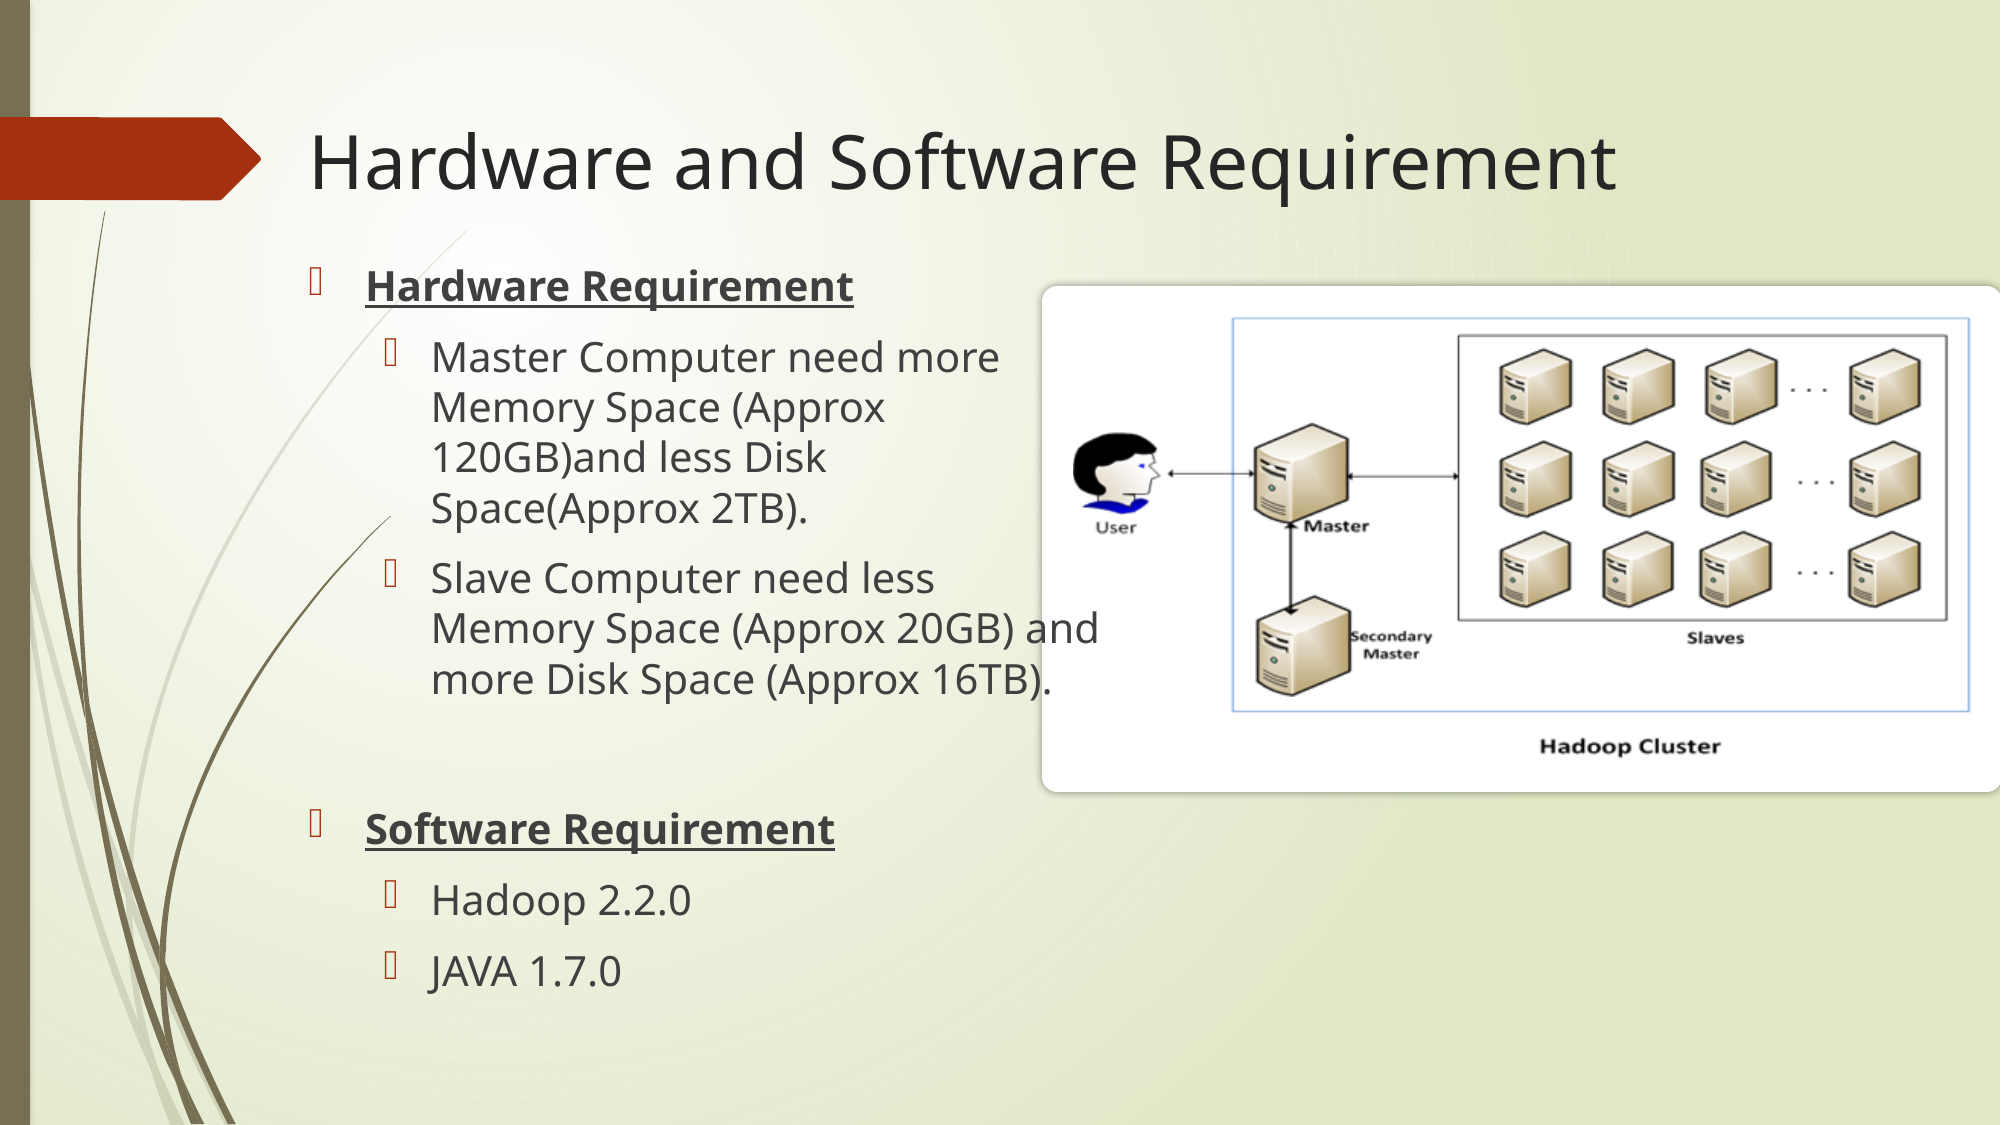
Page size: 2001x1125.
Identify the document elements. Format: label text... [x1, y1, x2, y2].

list Hardware Requirement Master Computer need more Memory Space (Approx 120GB)and less Disk Space(Approx 2TB). Slave Computer need less Memory Space (Approx 20GB) and more Disk Space (Approx 16TB). Software Requirement Hadoop 2.2.0 JAVA 1.7.0 [293, 252, 1118, 1125]
picture [1072, 316, 1972, 762]
title Hardware and Software Requirement [293, 107, 1756, 316]
